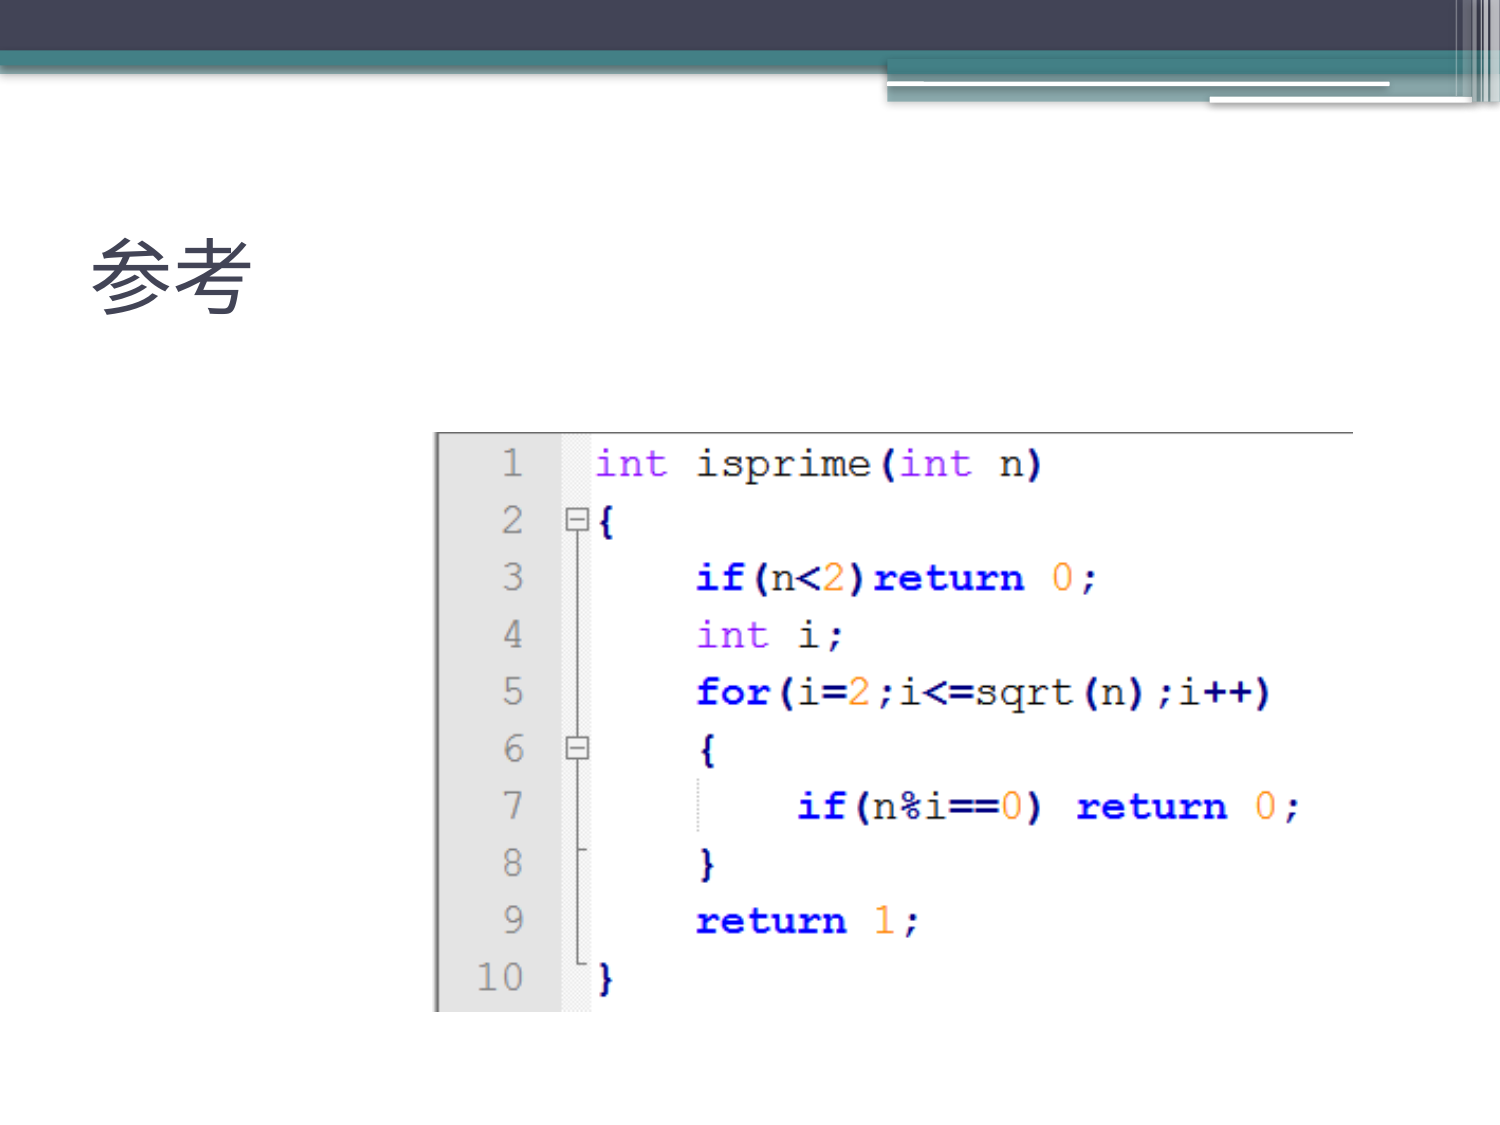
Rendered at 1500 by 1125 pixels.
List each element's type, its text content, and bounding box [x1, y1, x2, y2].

title 参考 [75, 187, 1425, 363]
picture [430, 432, 1353, 1012]
